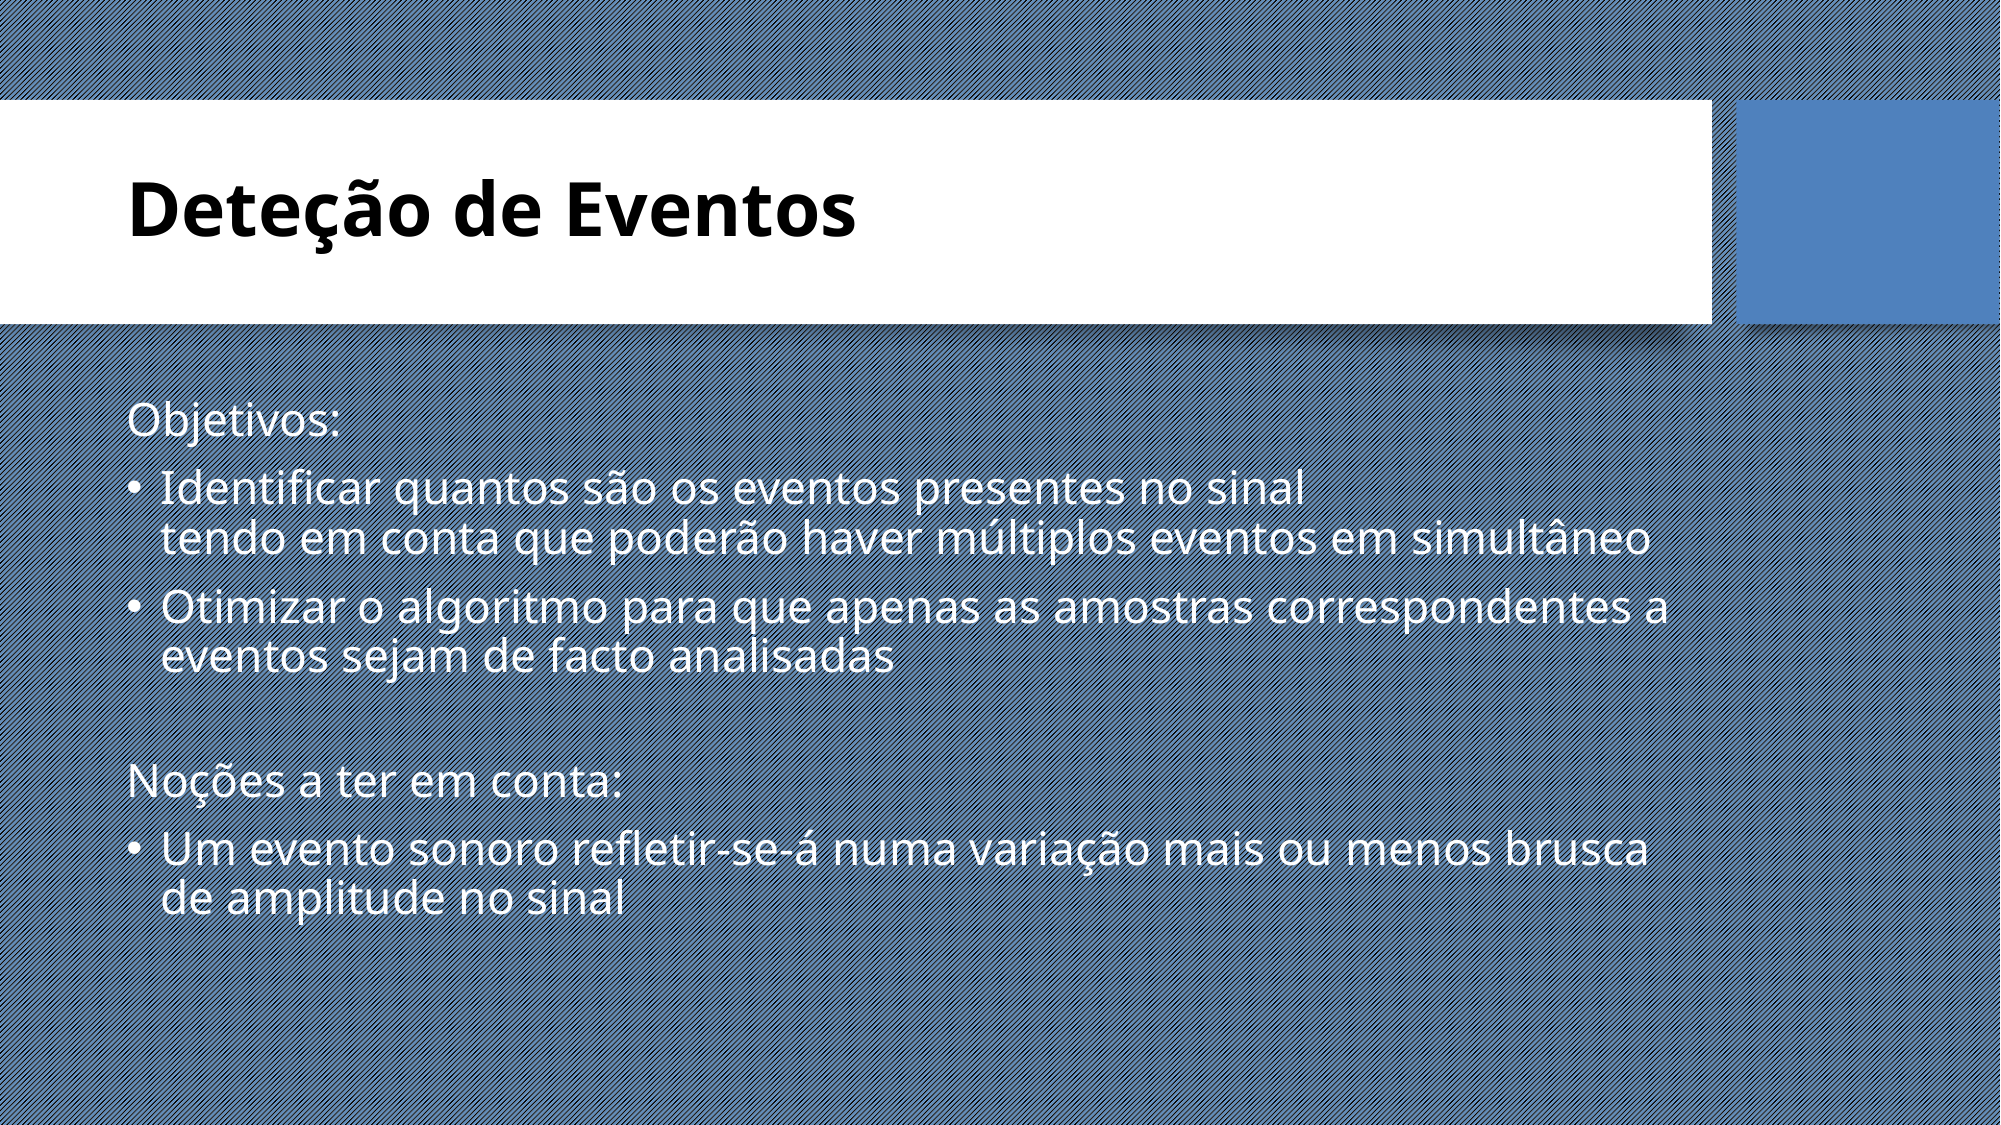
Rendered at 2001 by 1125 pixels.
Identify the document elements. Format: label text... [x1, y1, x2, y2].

text_box Deteção de Eventos [111, 123, 1689, 301]
text_box Objetivos: Identificar quantos são os eventos presentes no sinal tendo em conta que poderão haver múltiplos eventos em simultâneo Otimizar o algoritmo para que apenas as amostras correspondentes a eventos sejam de facto analisadas Noções a ter em conta: Um evento sonoro refletir-se-á numa variação mais ou menos brusca de amplitude no sinal [111, 383, 1689, 974]
picture [0, 0, 2000, 1125]
